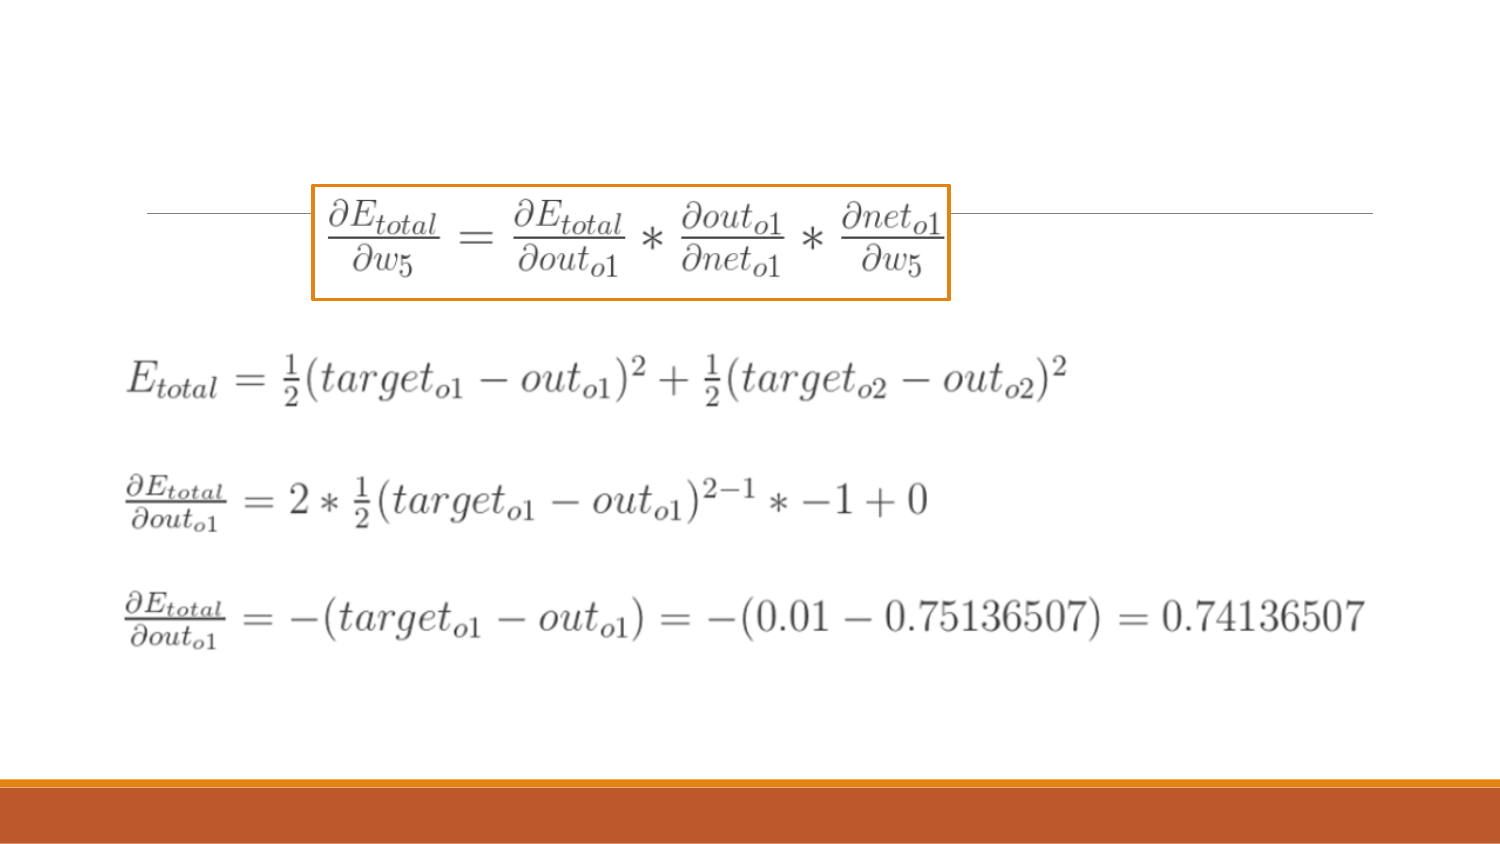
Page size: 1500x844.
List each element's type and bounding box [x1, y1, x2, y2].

picture [117, 350, 1383, 431]
picture [117, 574, 1376, 662]
picture [117, 452, 1383, 546]
picture [314, 186, 948, 299]
